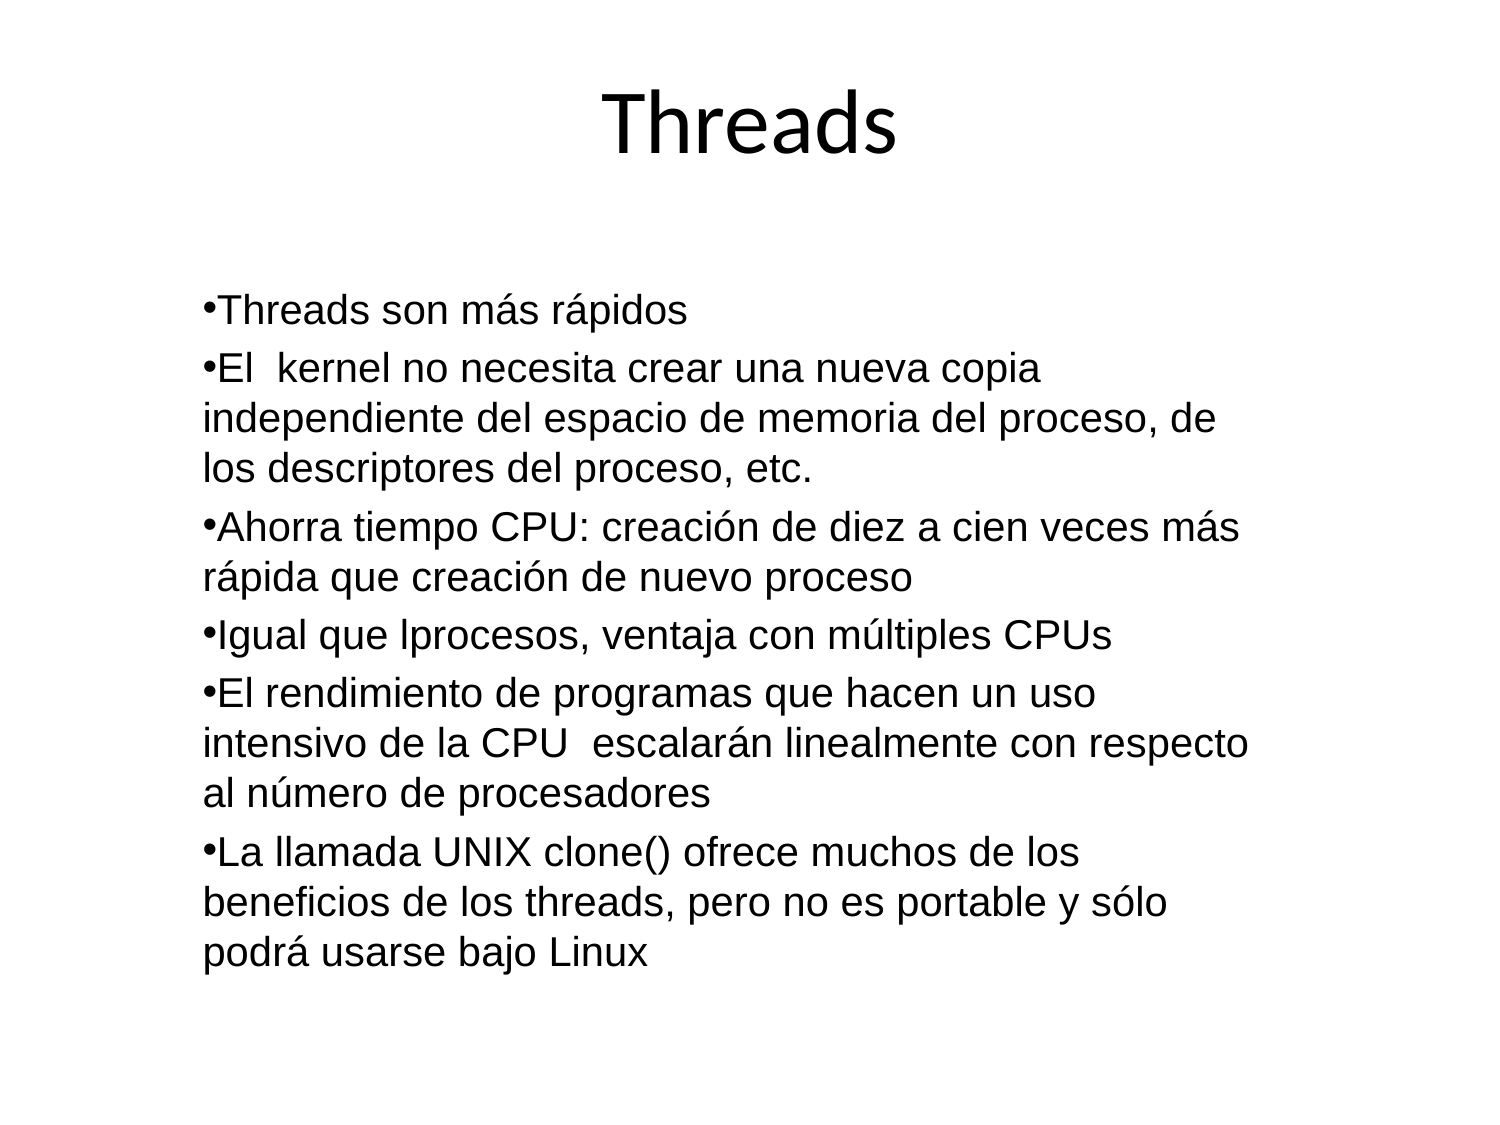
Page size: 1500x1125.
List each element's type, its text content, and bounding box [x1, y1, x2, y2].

title Threads [112, 34, 1388, 200]
subtitle Threads son más rápidos El kernel no necesita crear una nueva copia independiente del espacio de memoria del proceso, de los descriptores del proceso, etc. Ahorra tiempo CPU: creación de diez a cien veces más rápida que creación de nuevo proceso Igual que lprocesos, ventaja con múltiples CPUs El rendimiento de programas que hacen un uso intensivo de la CPU escalarán linealmente con respecto al número de procesadores La llamada UNIX clone() ofrece muchos de los beneficios de los threads, pero no es portable y sólo podrá usarse bajo Linux [187, 274, 1273, 563]
